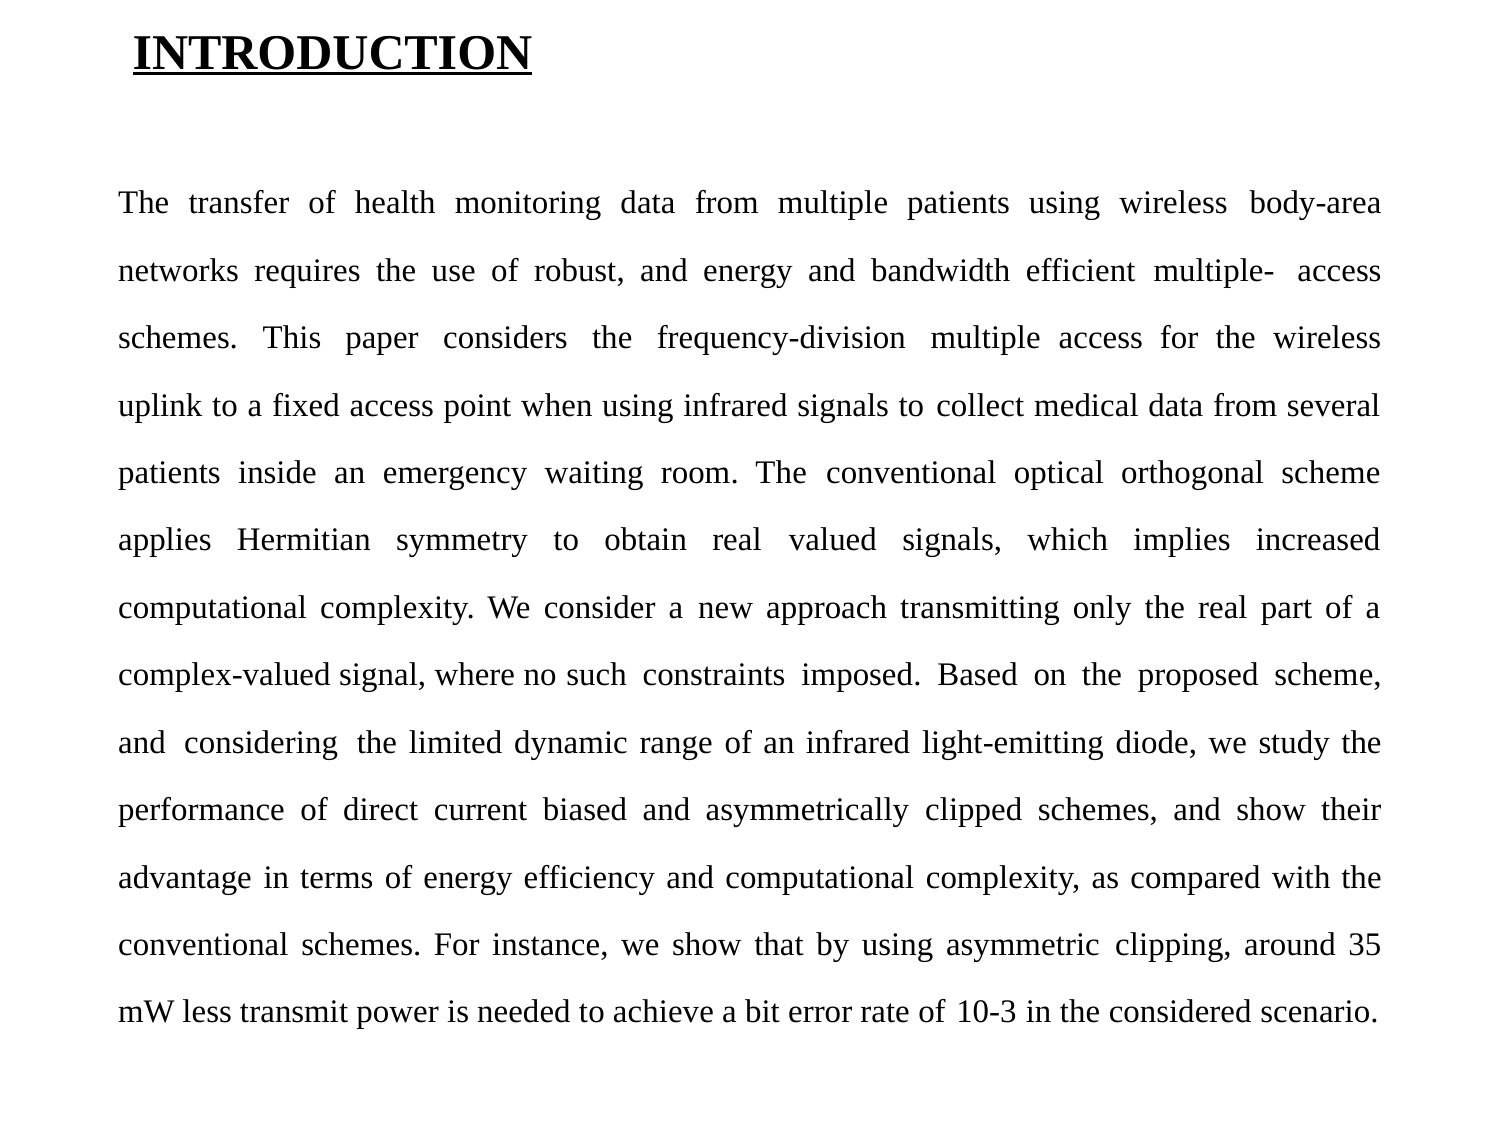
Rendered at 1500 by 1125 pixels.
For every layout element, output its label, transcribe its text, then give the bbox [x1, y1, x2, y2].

title INTRODUCTION [117, 0, 1412, 120]
list The transfer of health monitoring data from multiple patients using wireless body-area networks requires the use of robust, and energy and bandwidth efficient multiple- access schemes. This paper considers the frequency-division multiple access for the wireless uplink to a fixed access point when using infrared signals to collect medical data from several patients inside an emergency waiting room. The conventional optical orthogonal scheme applies Hermitian symmetry to obtain real valued signals, which implies increased computational complexity. We consider a new approach transmitting only the real part of a complex-valued signal, where no such constraints imposed. Based on the proposed scheme, and considering the limited dynamic range of an infrared light-emitting diode, we study the performance of direct current biased and asymmetrically clipped schemes, and show their advantage in terms of energy efficiency and computational complexity, as compared with the conventional schemes. For instance, we show that by using asymmetric clipping, around 35 mW less transmit power is needed to achieve a bit error rate of 10-3 in the considered scenario. [103, 145, 1397, 1090]
